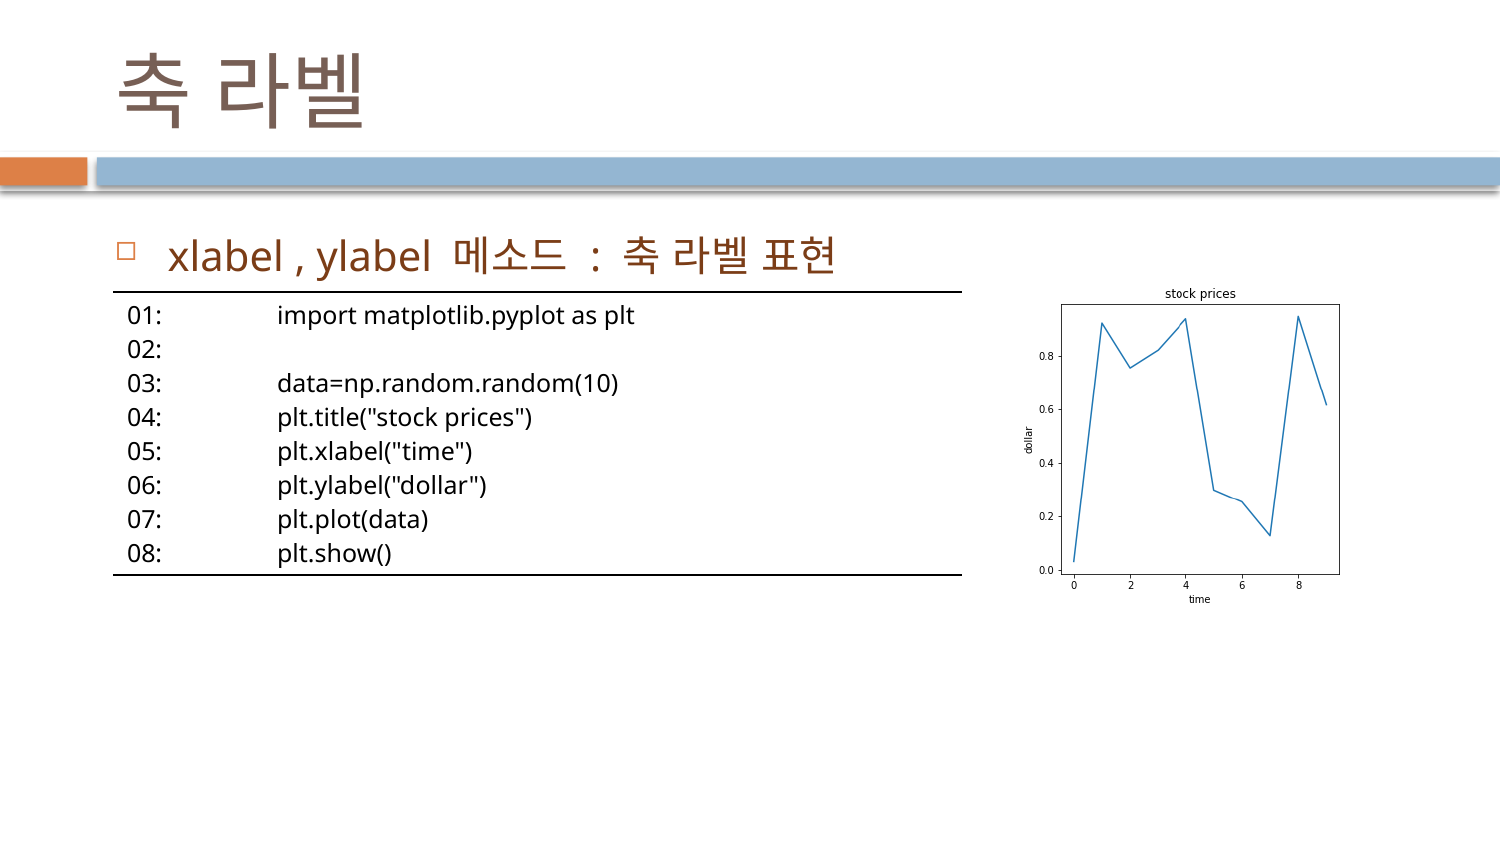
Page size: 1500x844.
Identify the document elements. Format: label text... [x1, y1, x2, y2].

picture [1009, 279, 1351, 608]
title 축 라벨 [100, 28, 1438, 150]
list xlabel , ylabel 메소드 : 축 라벨 표현 [100, 196, 1447, 750]
table_header 01: import matplotlib.pyplot as plt 02: 03: data=np.random.random(10) 04: plt.title("stock prices") 05: plt.xlabel("time") 06: plt.ylabel("dollar") 07: plt.plot(data) 08: plt.show() [113, 293, 962, 574]
